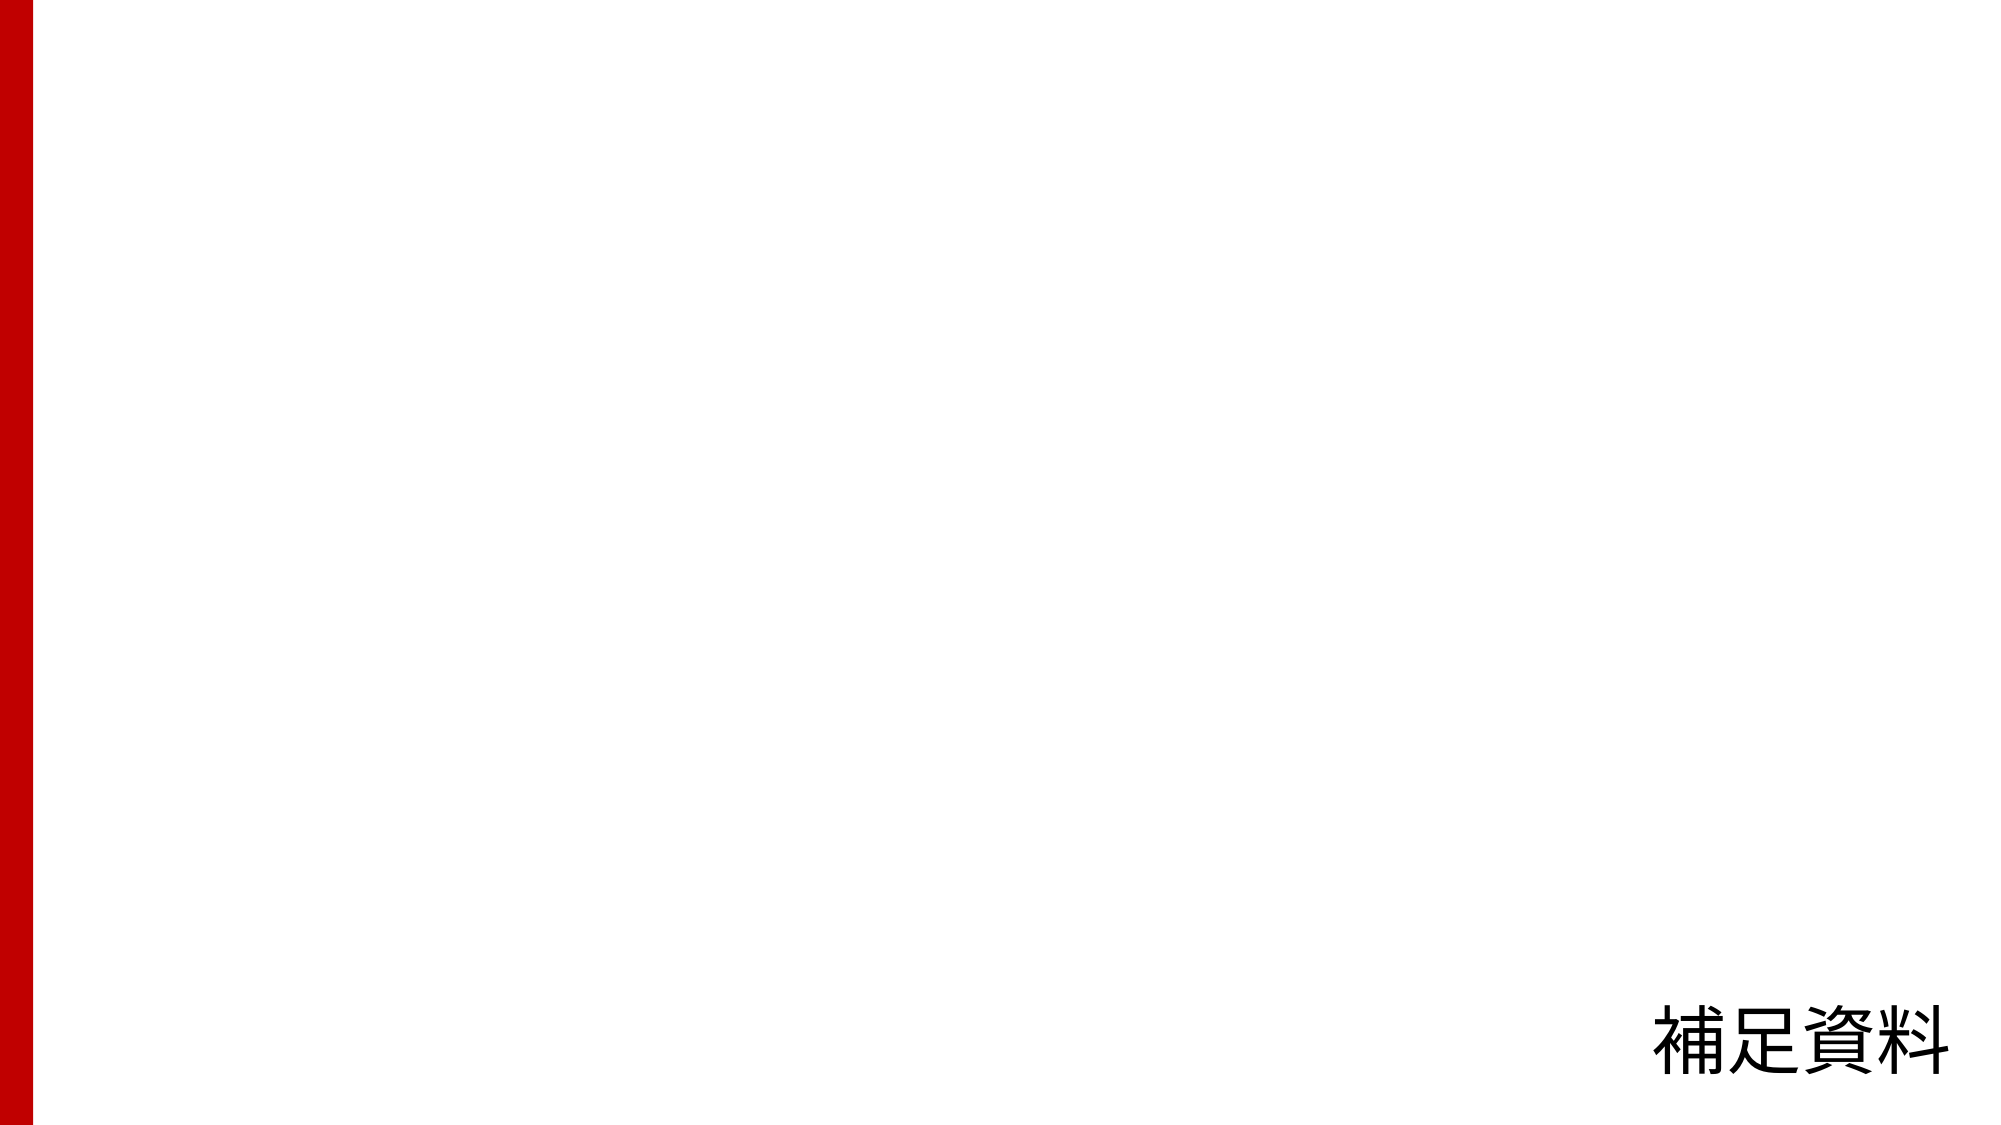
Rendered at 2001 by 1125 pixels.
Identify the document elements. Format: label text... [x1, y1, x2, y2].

title 補足資料 [45, 984, 1967, 1105]
